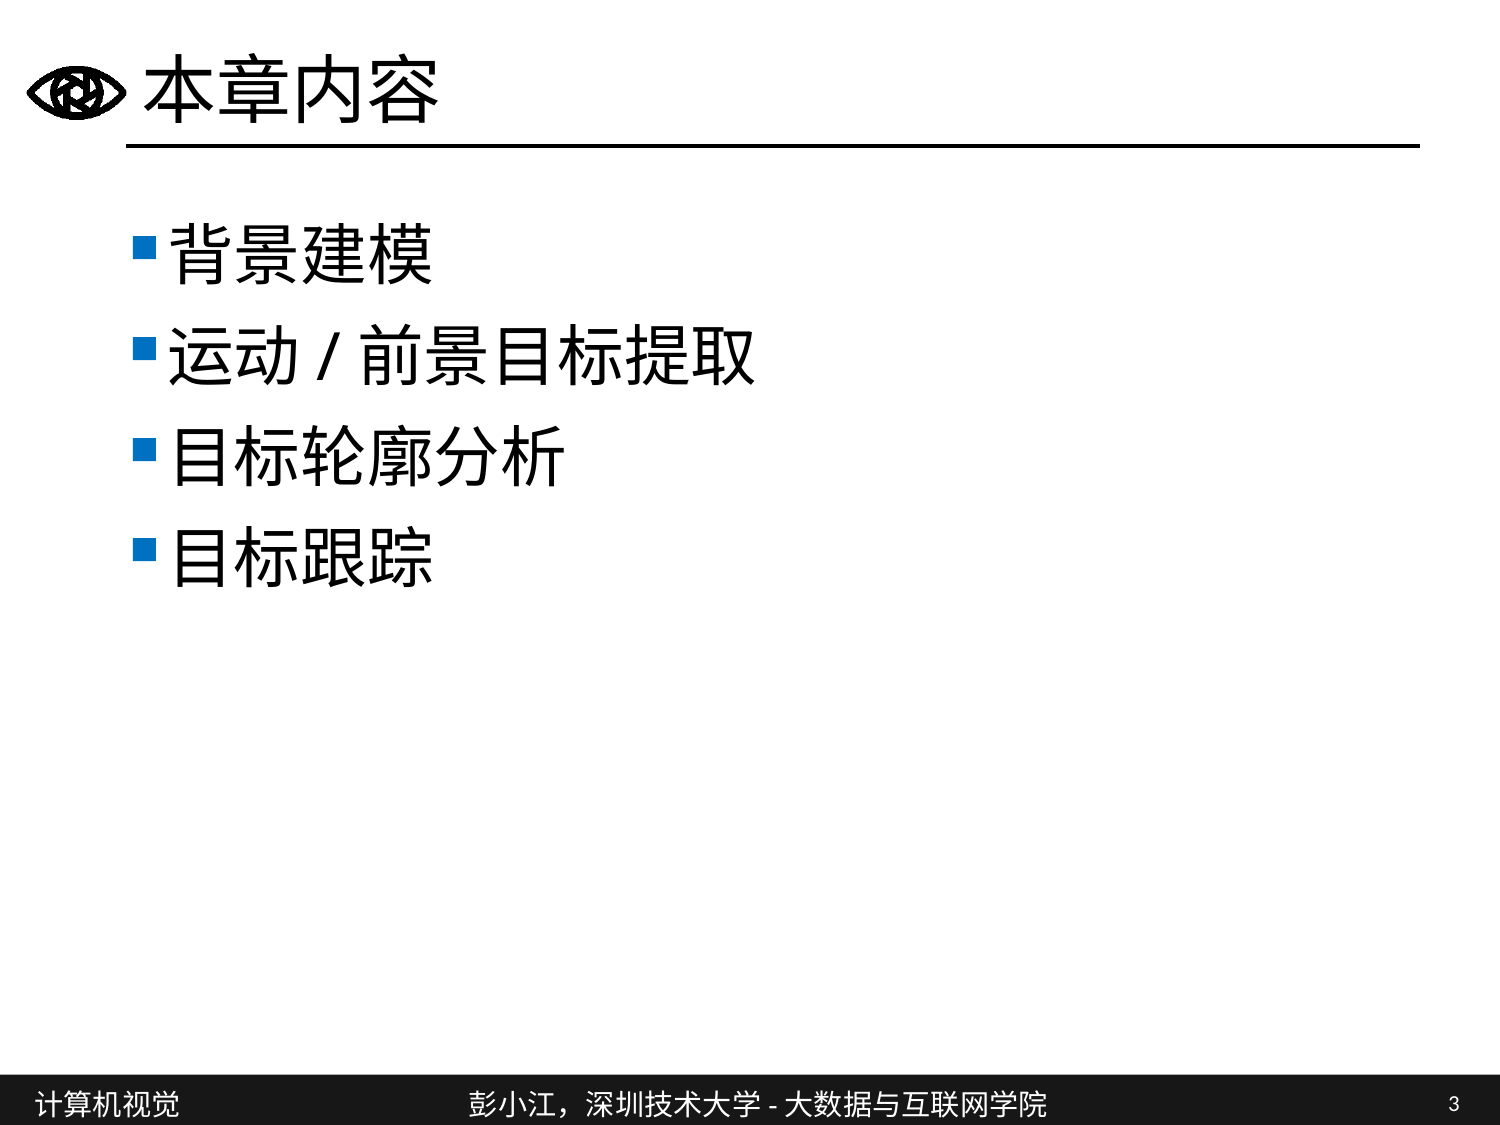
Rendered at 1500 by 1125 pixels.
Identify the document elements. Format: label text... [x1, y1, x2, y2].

list 背景建模 运动/前景目标提取 目标轮廓分析 目标跟踪 [114, 205, 1409, 920]
slide_number 3 [1137, 1078, 1475, 1125]
title 本章内容 [126, 39, 1421, 146]
